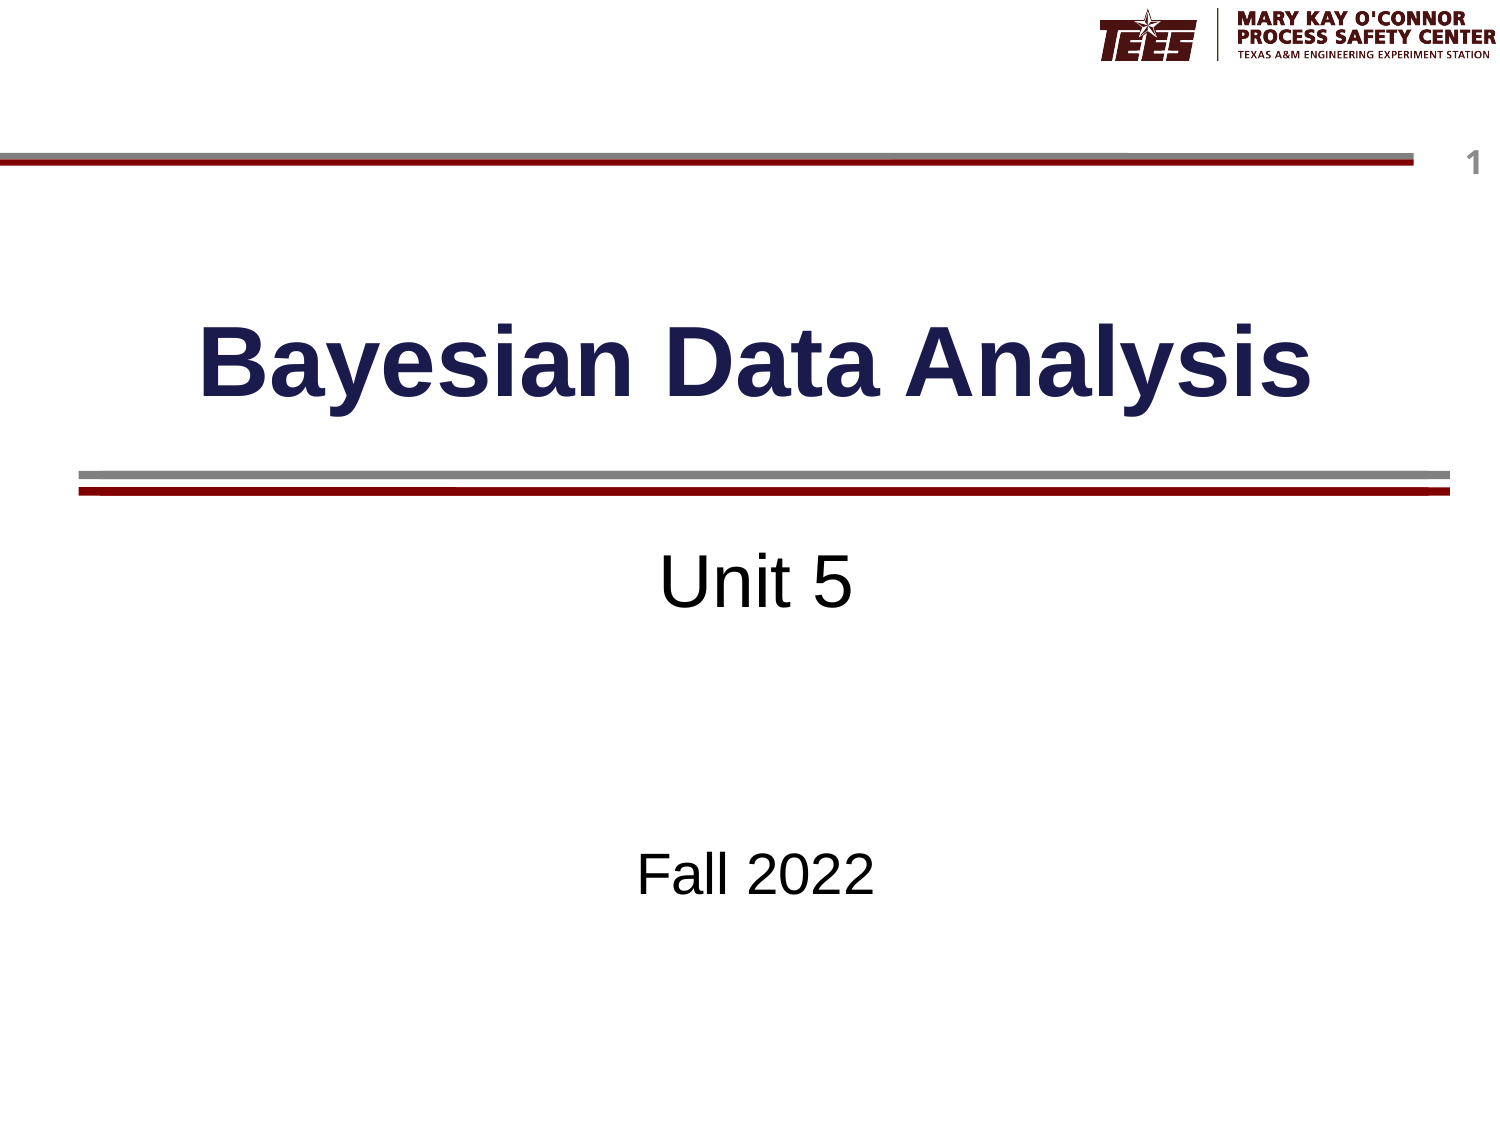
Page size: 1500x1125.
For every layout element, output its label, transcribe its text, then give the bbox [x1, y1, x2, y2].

subtitle Unit 5 Fall 2022 [162, 525, 1350, 963]
title Bayesian Data Analysis [118, 262, 1394, 450]
picture [1100, 8, 1496, 61]
